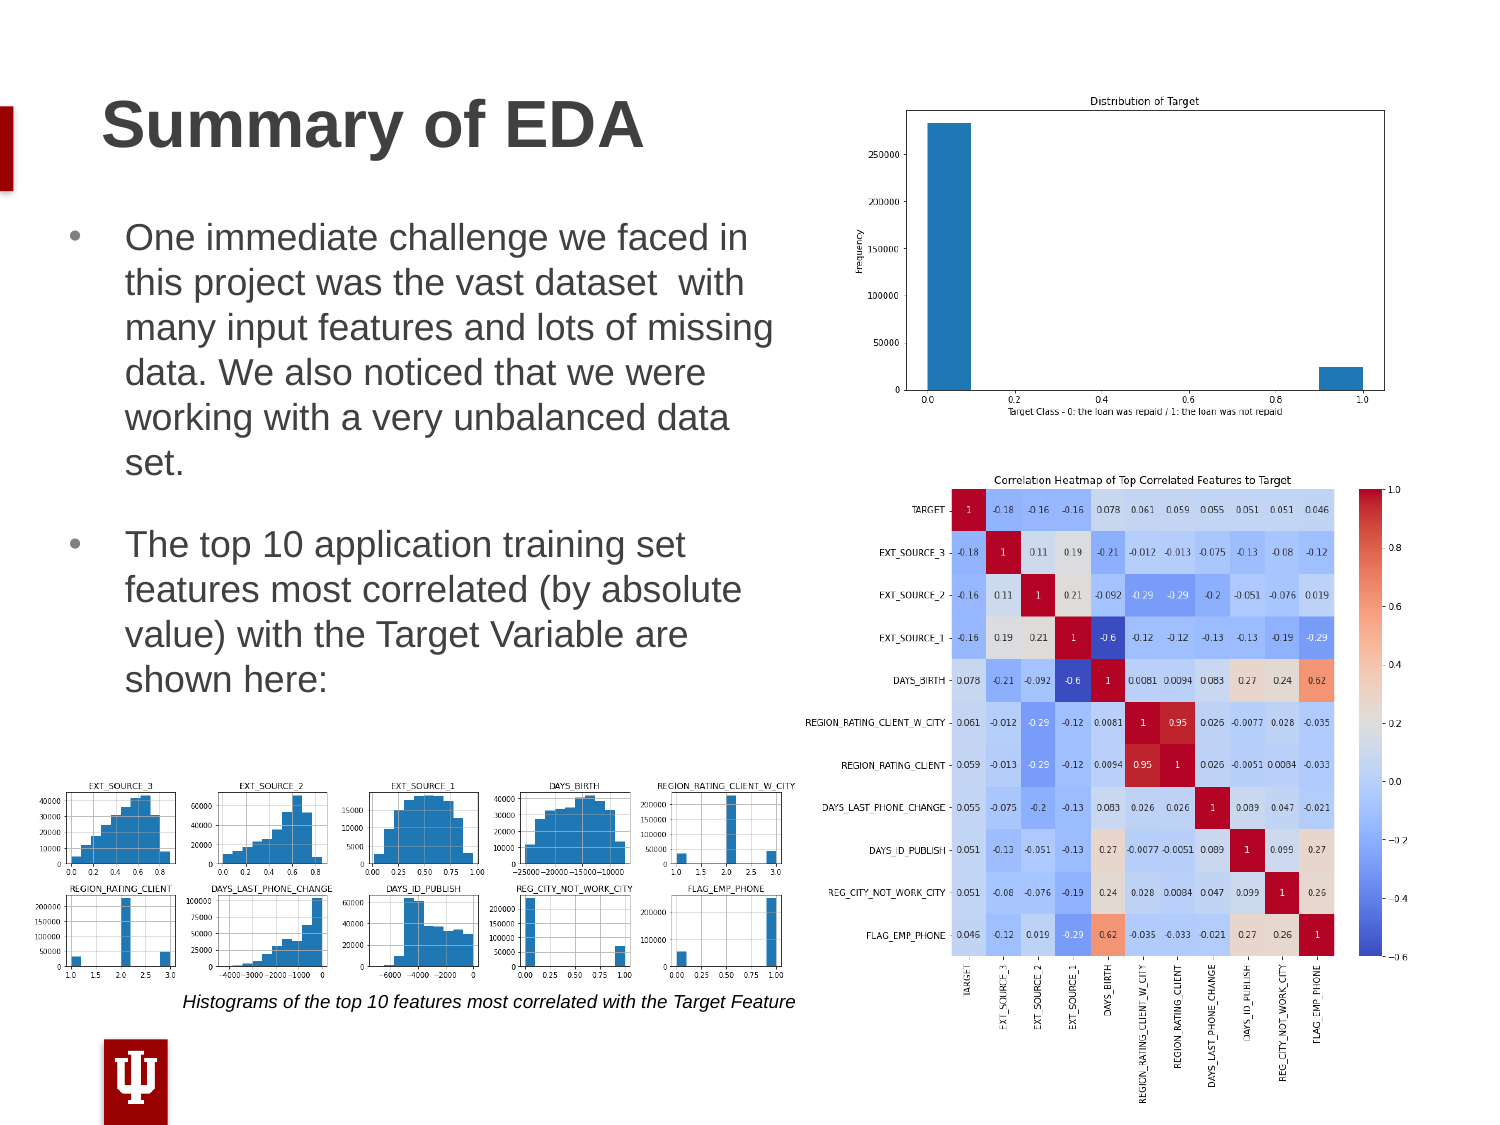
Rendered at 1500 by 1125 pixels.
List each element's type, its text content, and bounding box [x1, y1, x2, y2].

picture [849, 90, 1390, 422]
list One immediate challenge we faced in this project was the vast dataset with many input features and lots of missing data. We also noticed that we were working with a very unbalanced data set. The top 10 application training set features most correlated (by absolute value) with the Target Variable are shown here: [53, 992, 793, 1033]
list One immediate challenge we faced in this project was the vast dataset with many input features and lots of missing data. We also noticed that we were working with a very unbalanced data set. The top 10 application training set features most correlated (by absolute value) with the Target Variable are shown here: [53, 205, 802, 774]
title Summary of EDA [86, 35, 835, 206]
picture [29, 469, 1414, 1108]
text_box Histograms of the top 10 features most correlated with the Target Feature [167, 992, 793, 1020]
